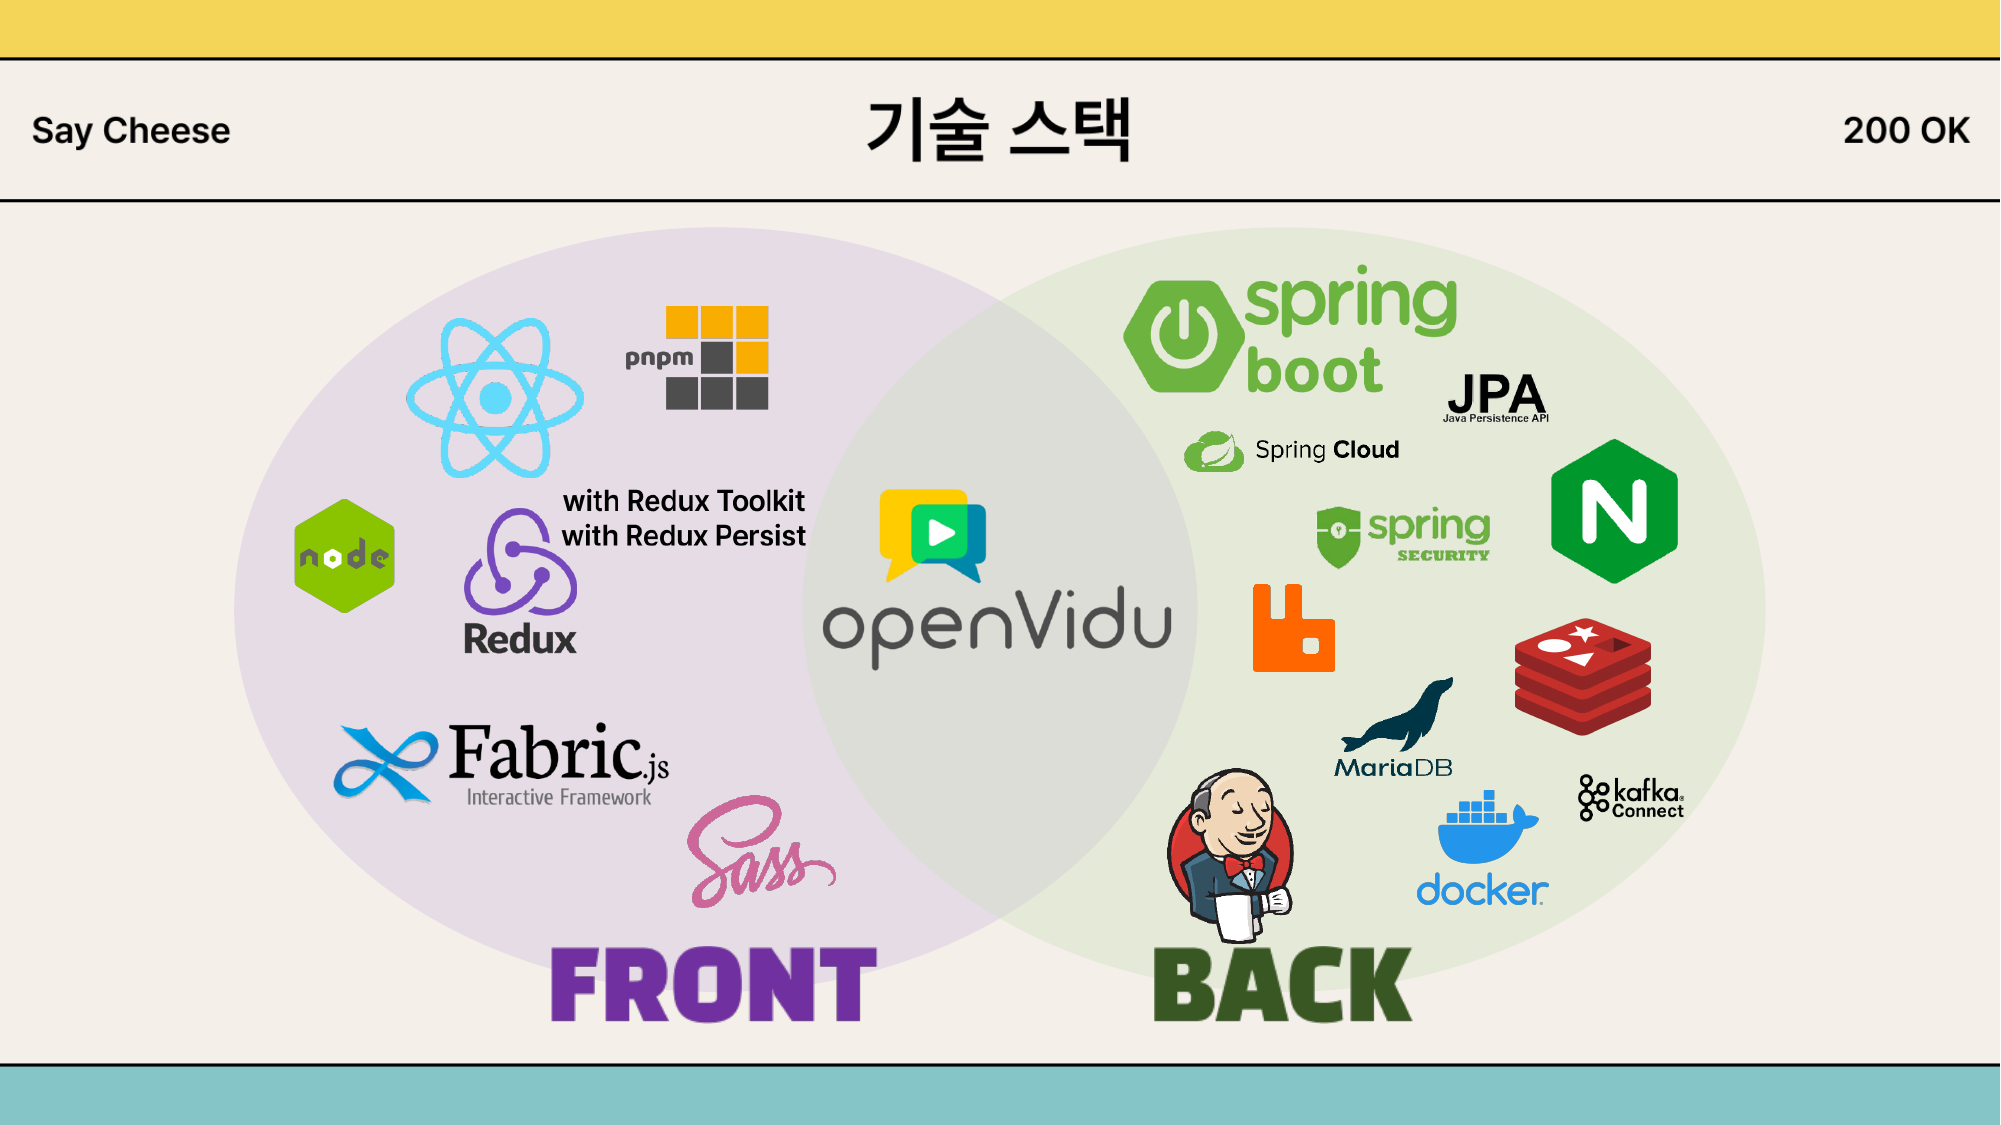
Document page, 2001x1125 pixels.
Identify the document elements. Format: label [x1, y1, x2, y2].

text_box [234, 227, 1766, 992]
picture [0, 0, 2000, 1125]
